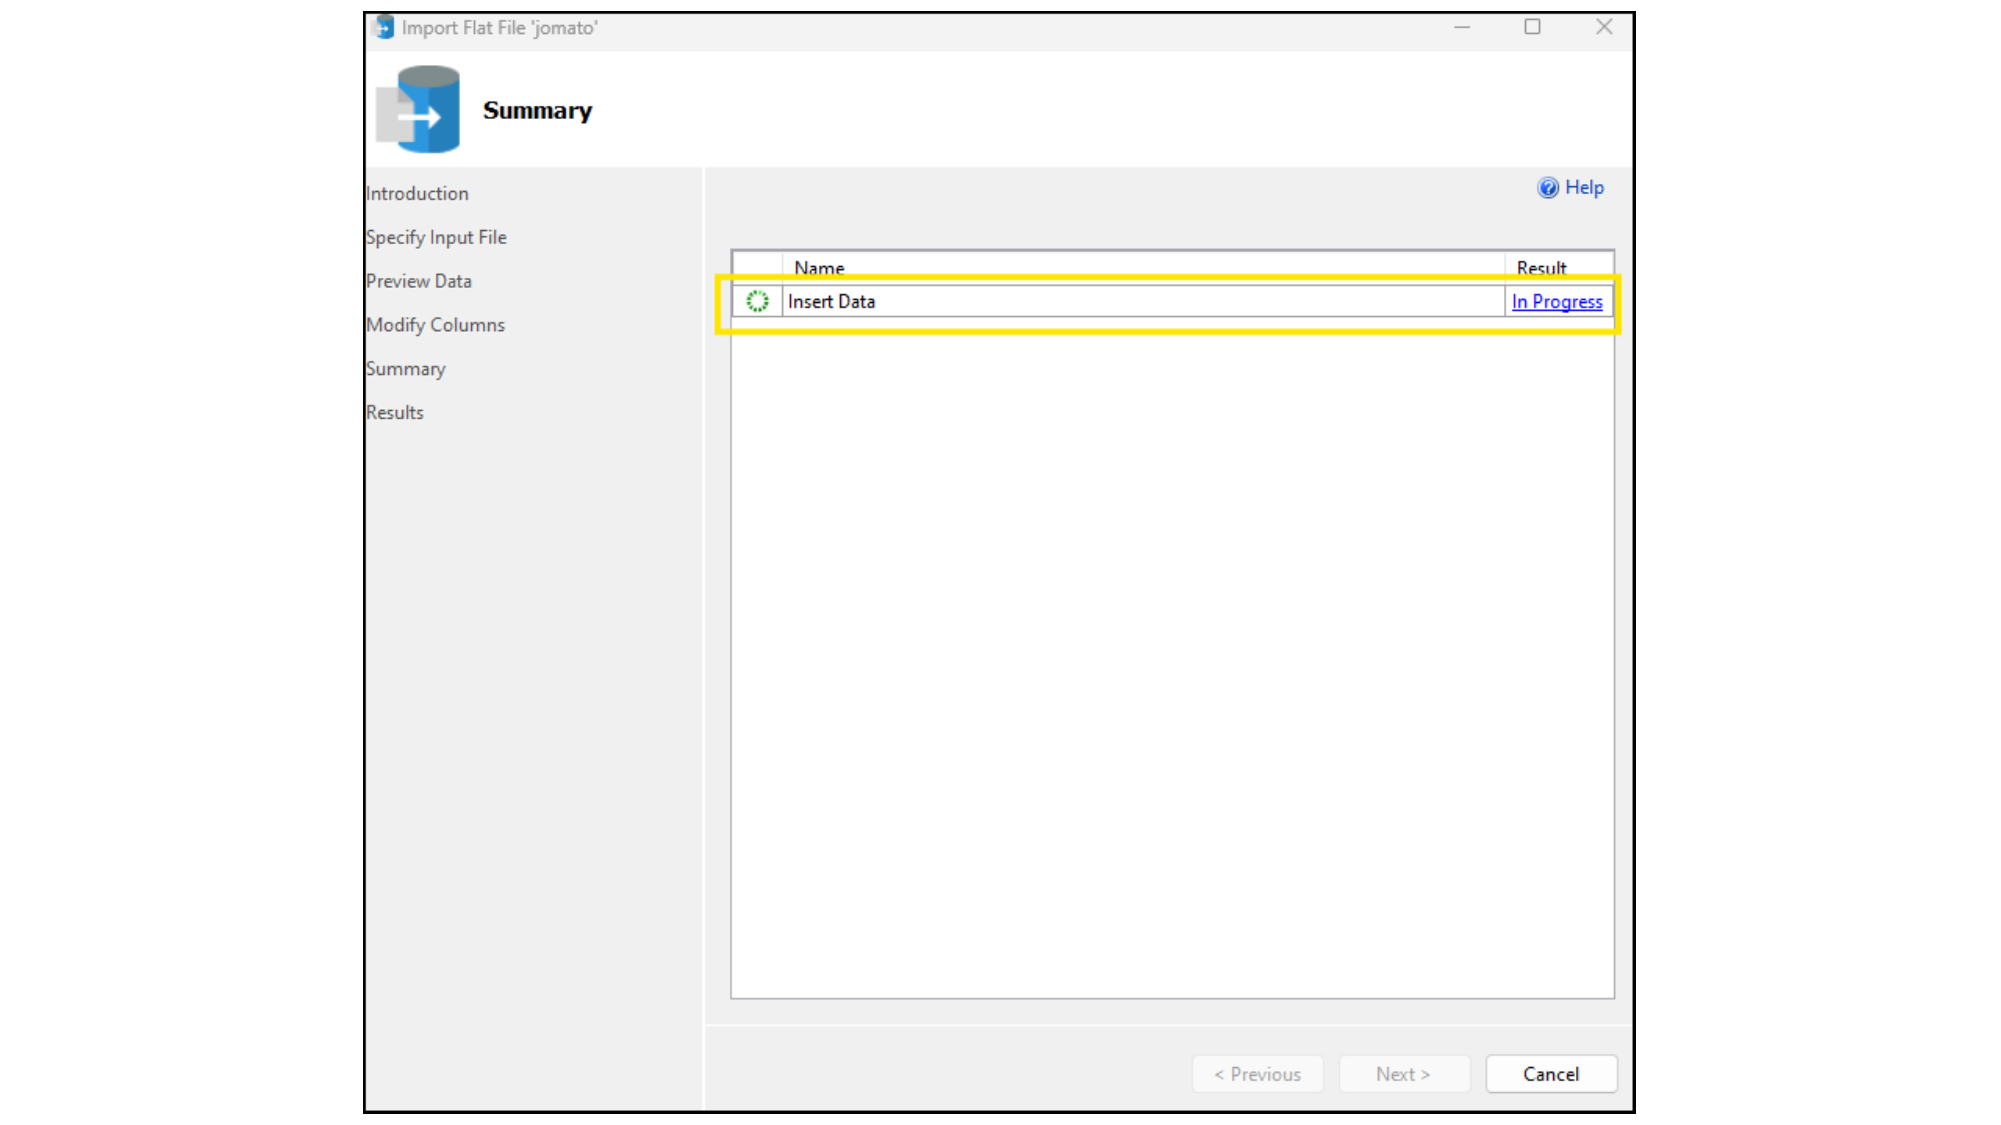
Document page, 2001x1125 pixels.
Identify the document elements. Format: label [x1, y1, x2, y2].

picture [363, 11, 1636, 1114]
